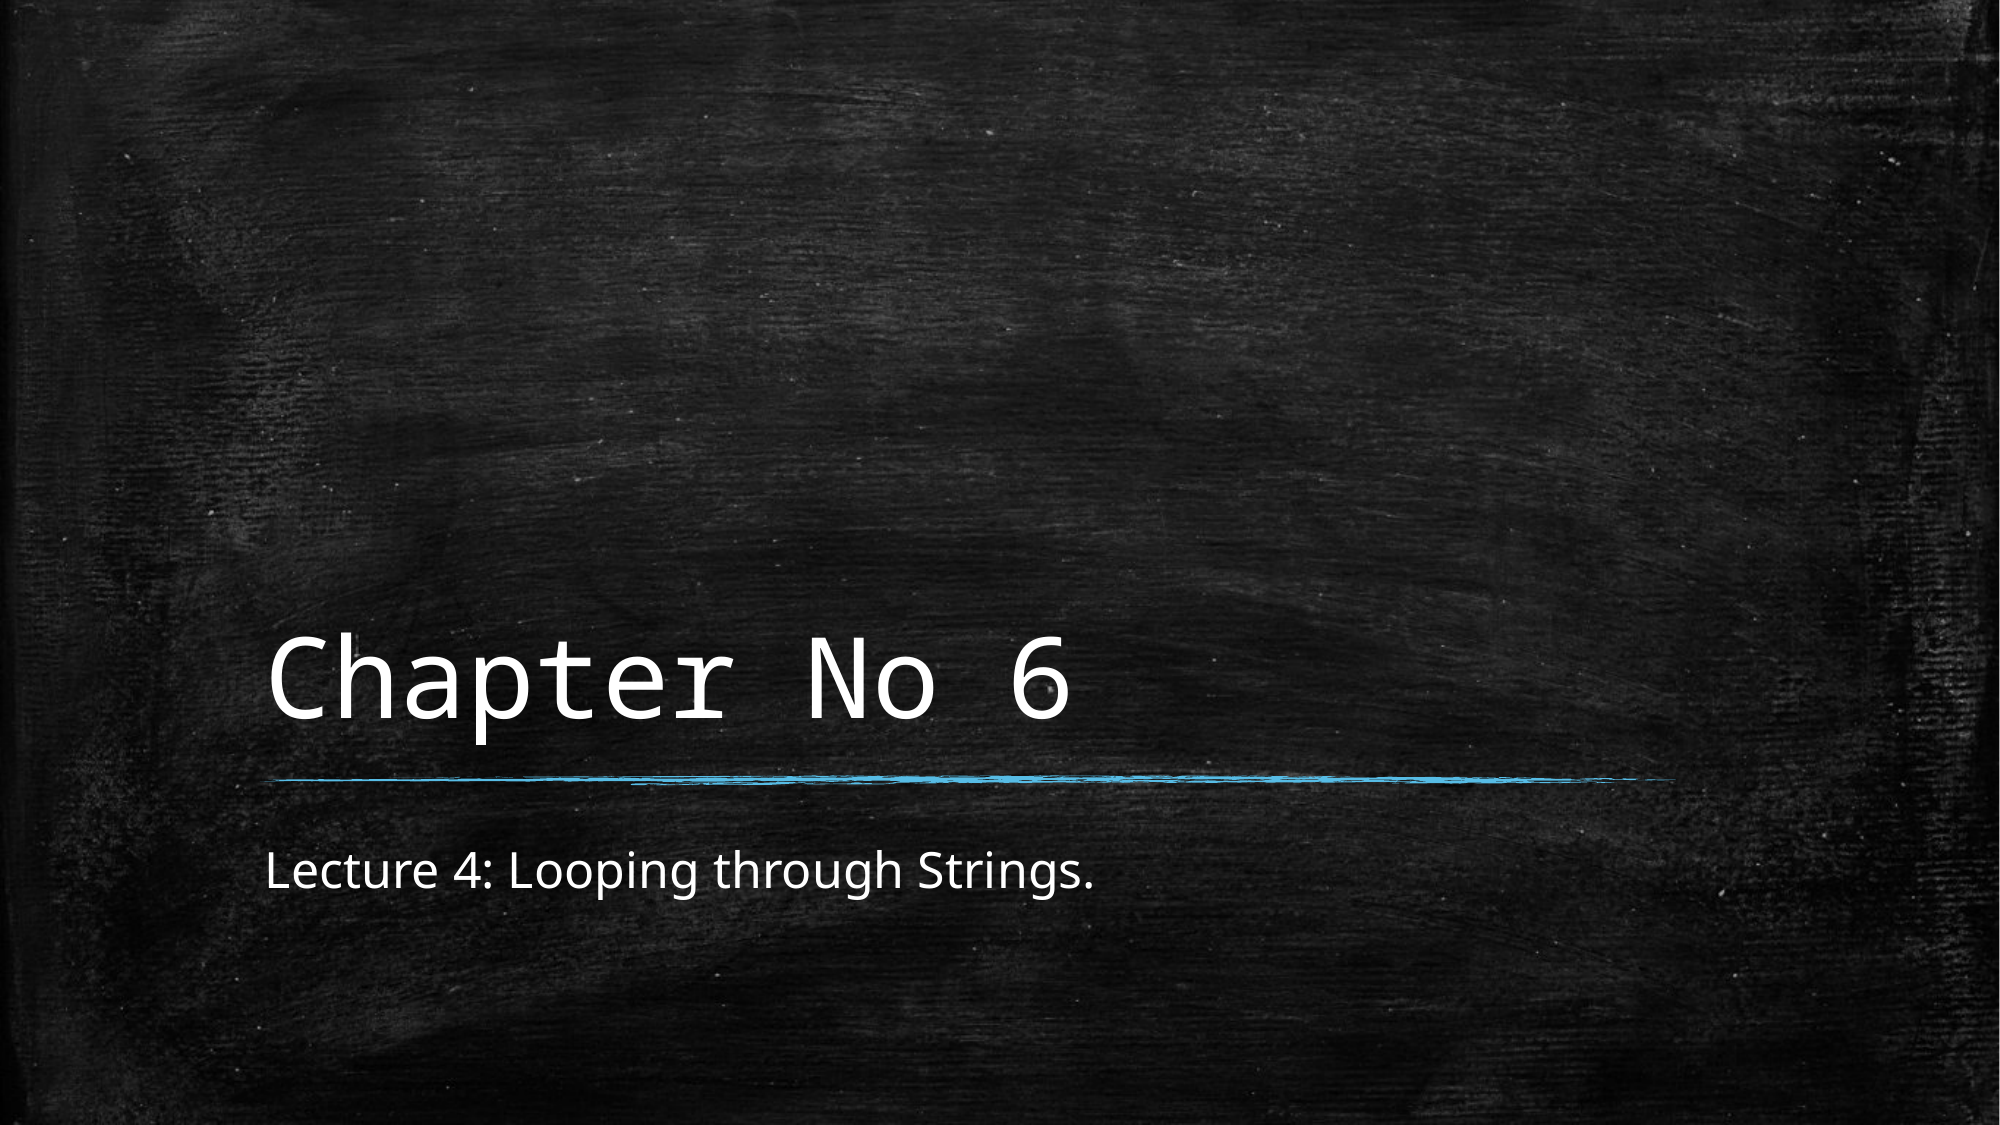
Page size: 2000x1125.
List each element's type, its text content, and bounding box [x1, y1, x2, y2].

title Chapter No 6 [249, 312, 1750, 750]
subtitle Lecture 4: Looping through Strings. [249, 837, 1750, 1013]
